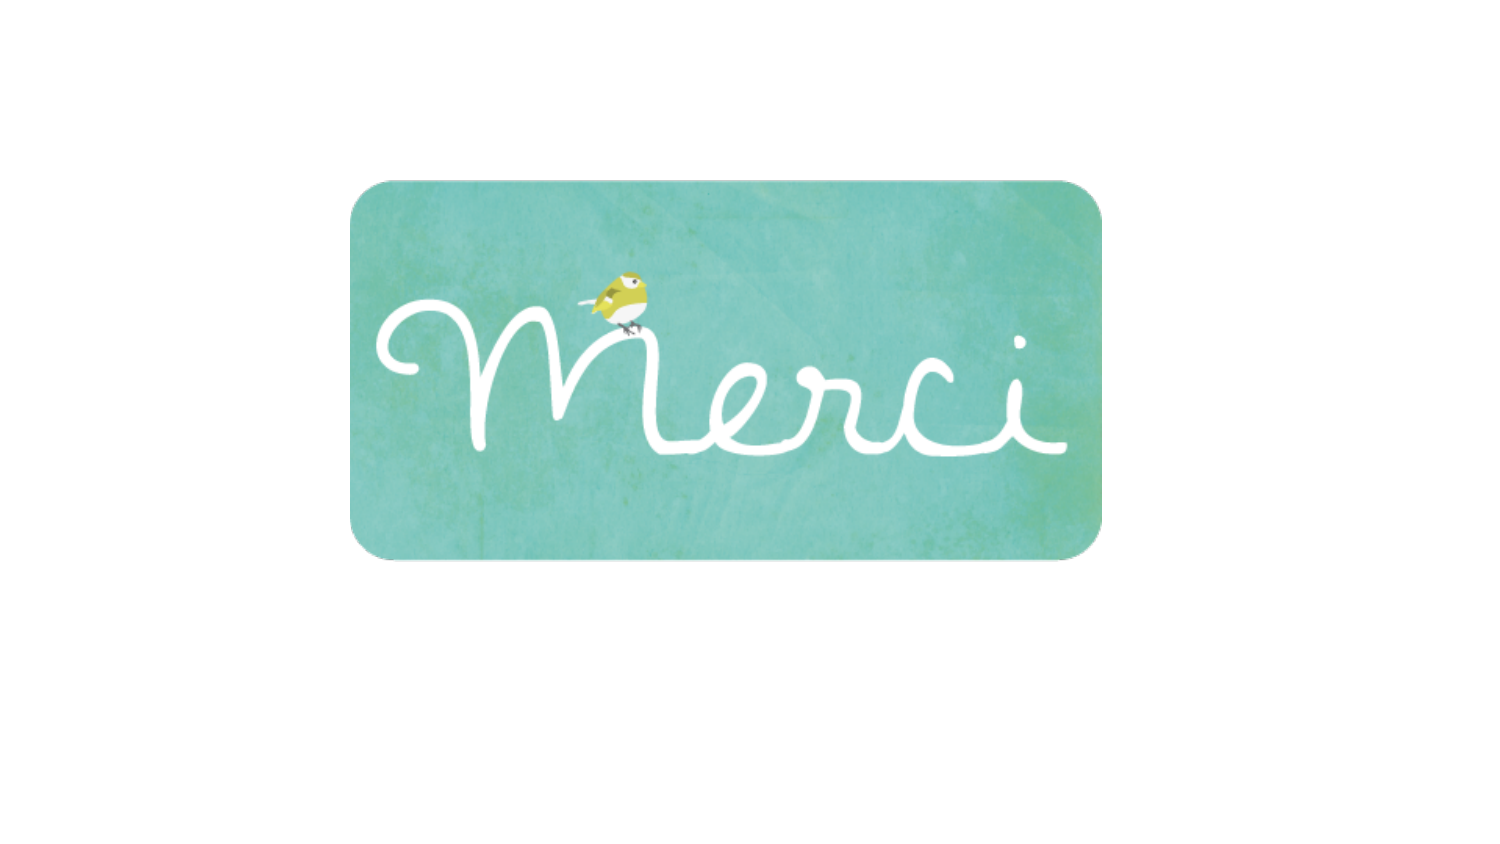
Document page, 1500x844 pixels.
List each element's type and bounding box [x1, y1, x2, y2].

picture [349, 134, 1102, 604]
